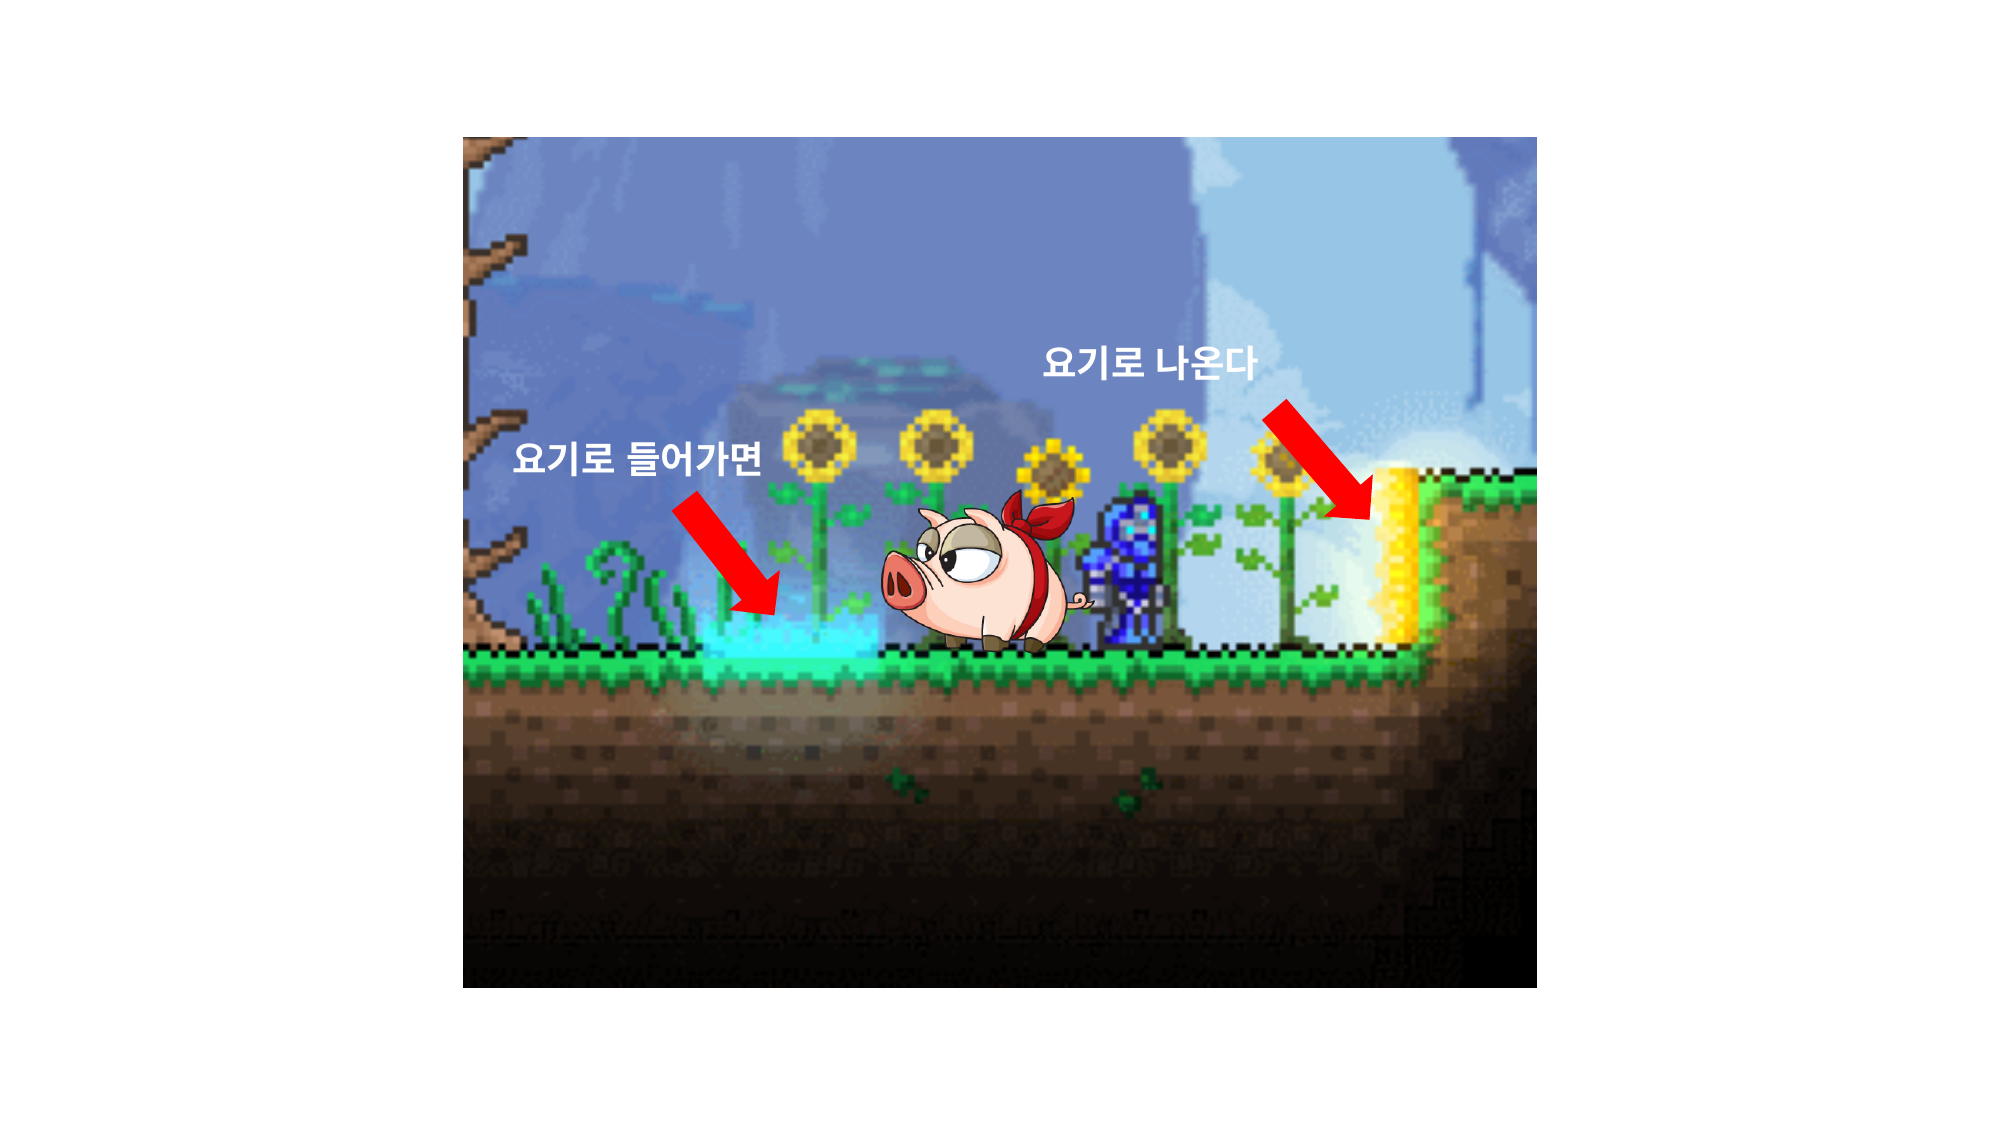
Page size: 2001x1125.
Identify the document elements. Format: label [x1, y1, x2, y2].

picture [463, 137, 1537, 988]
